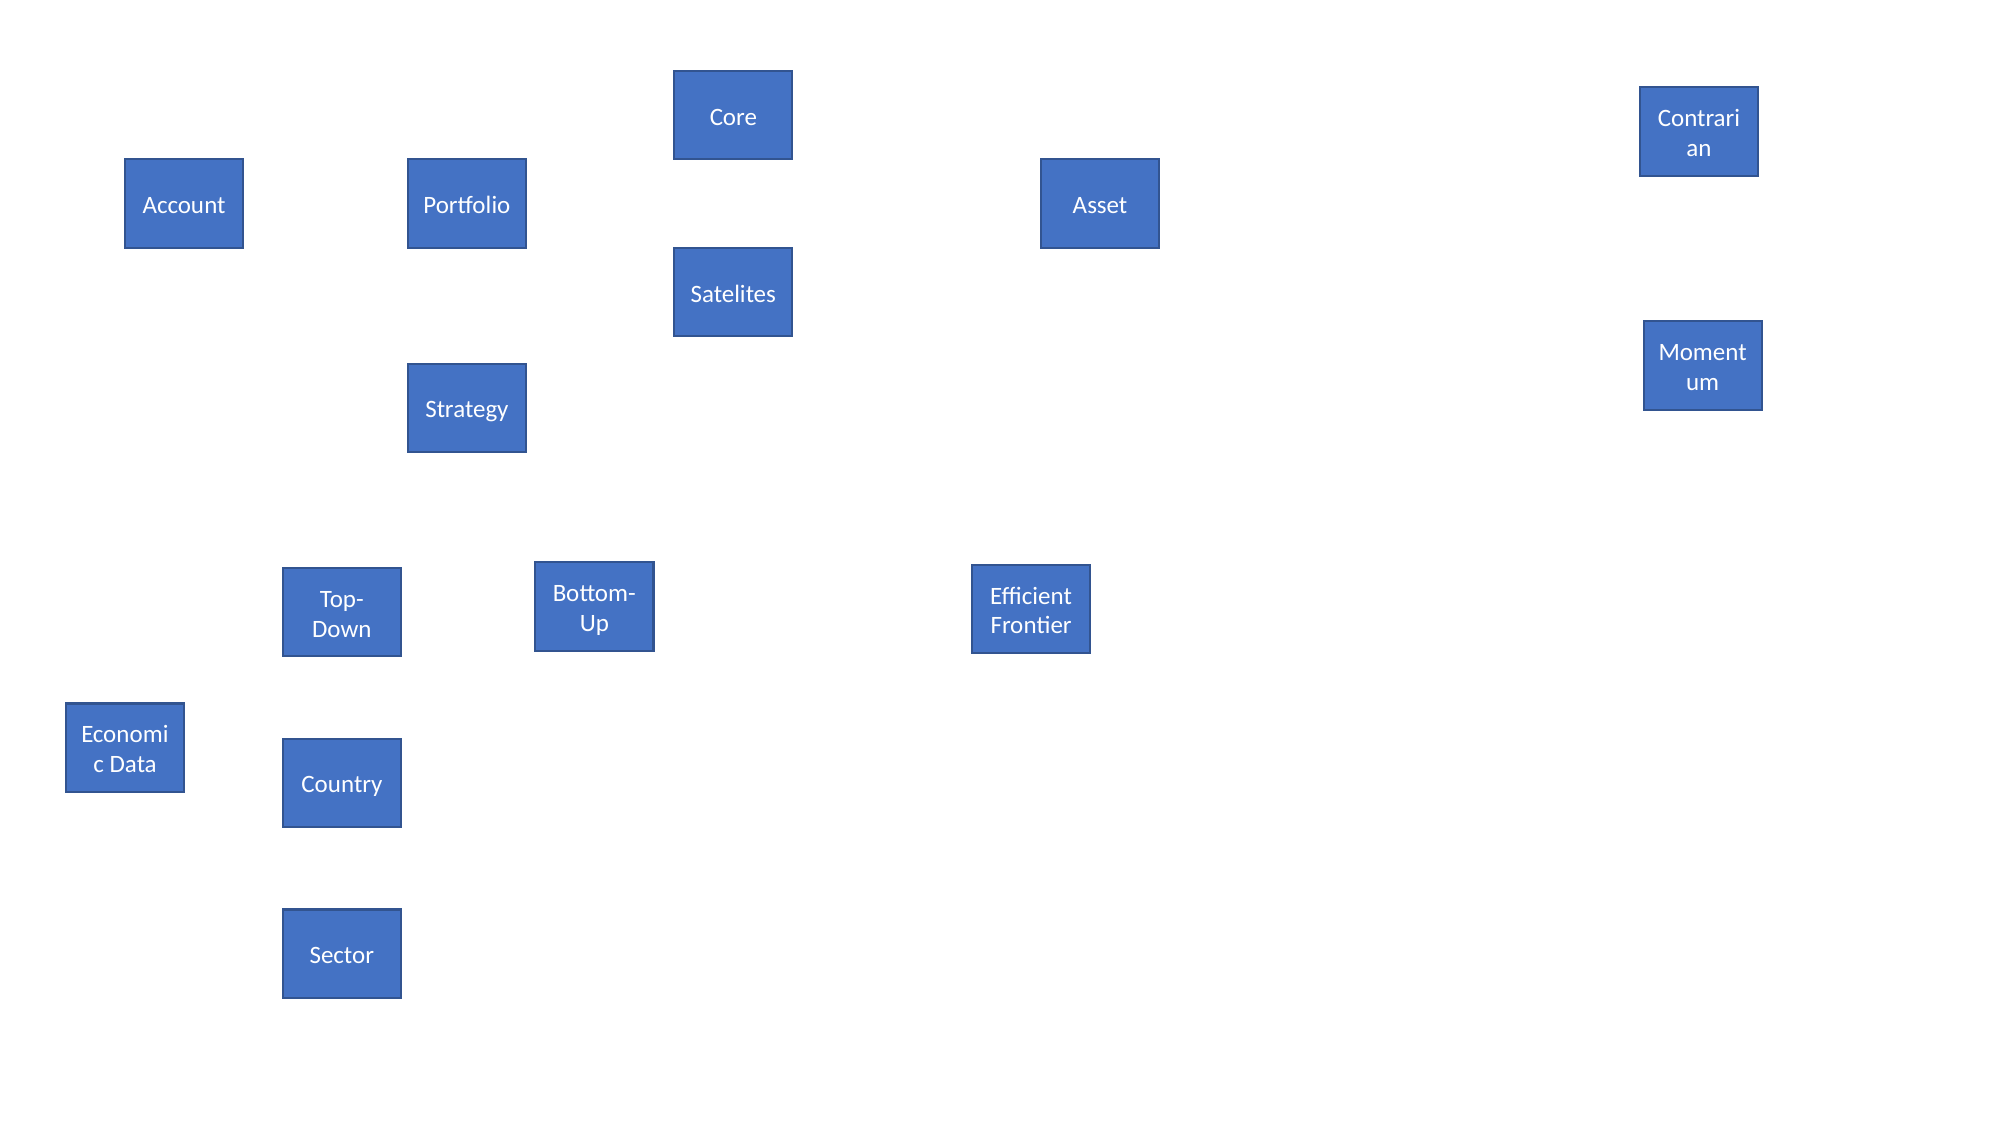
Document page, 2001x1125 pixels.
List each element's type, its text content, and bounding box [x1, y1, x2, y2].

text_box Bottom-Up [534, 561, 655, 652]
text_box Efficient Frontier [971, 564, 1091, 654]
text_box Portfolio [407, 158, 527, 249]
text_box Account [124, 158, 244, 249]
text_box Contrarian [1639, 86, 1759, 177]
text_box Strategy [407, 363, 527, 453]
text_box Asset [1040, 158, 1160, 249]
text_box Sector [282, 908, 402, 999]
text_box Economic Data [65, 702, 185, 793]
text_box Top-Down [282, 567, 402, 657]
text_box Core [673, 70, 793, 160]
text_box Satelites [673, 247, 793, 337]
text_box Country [282, 738, 402, 828]
text_box Momentum [1643, 320, 1763, 411]
